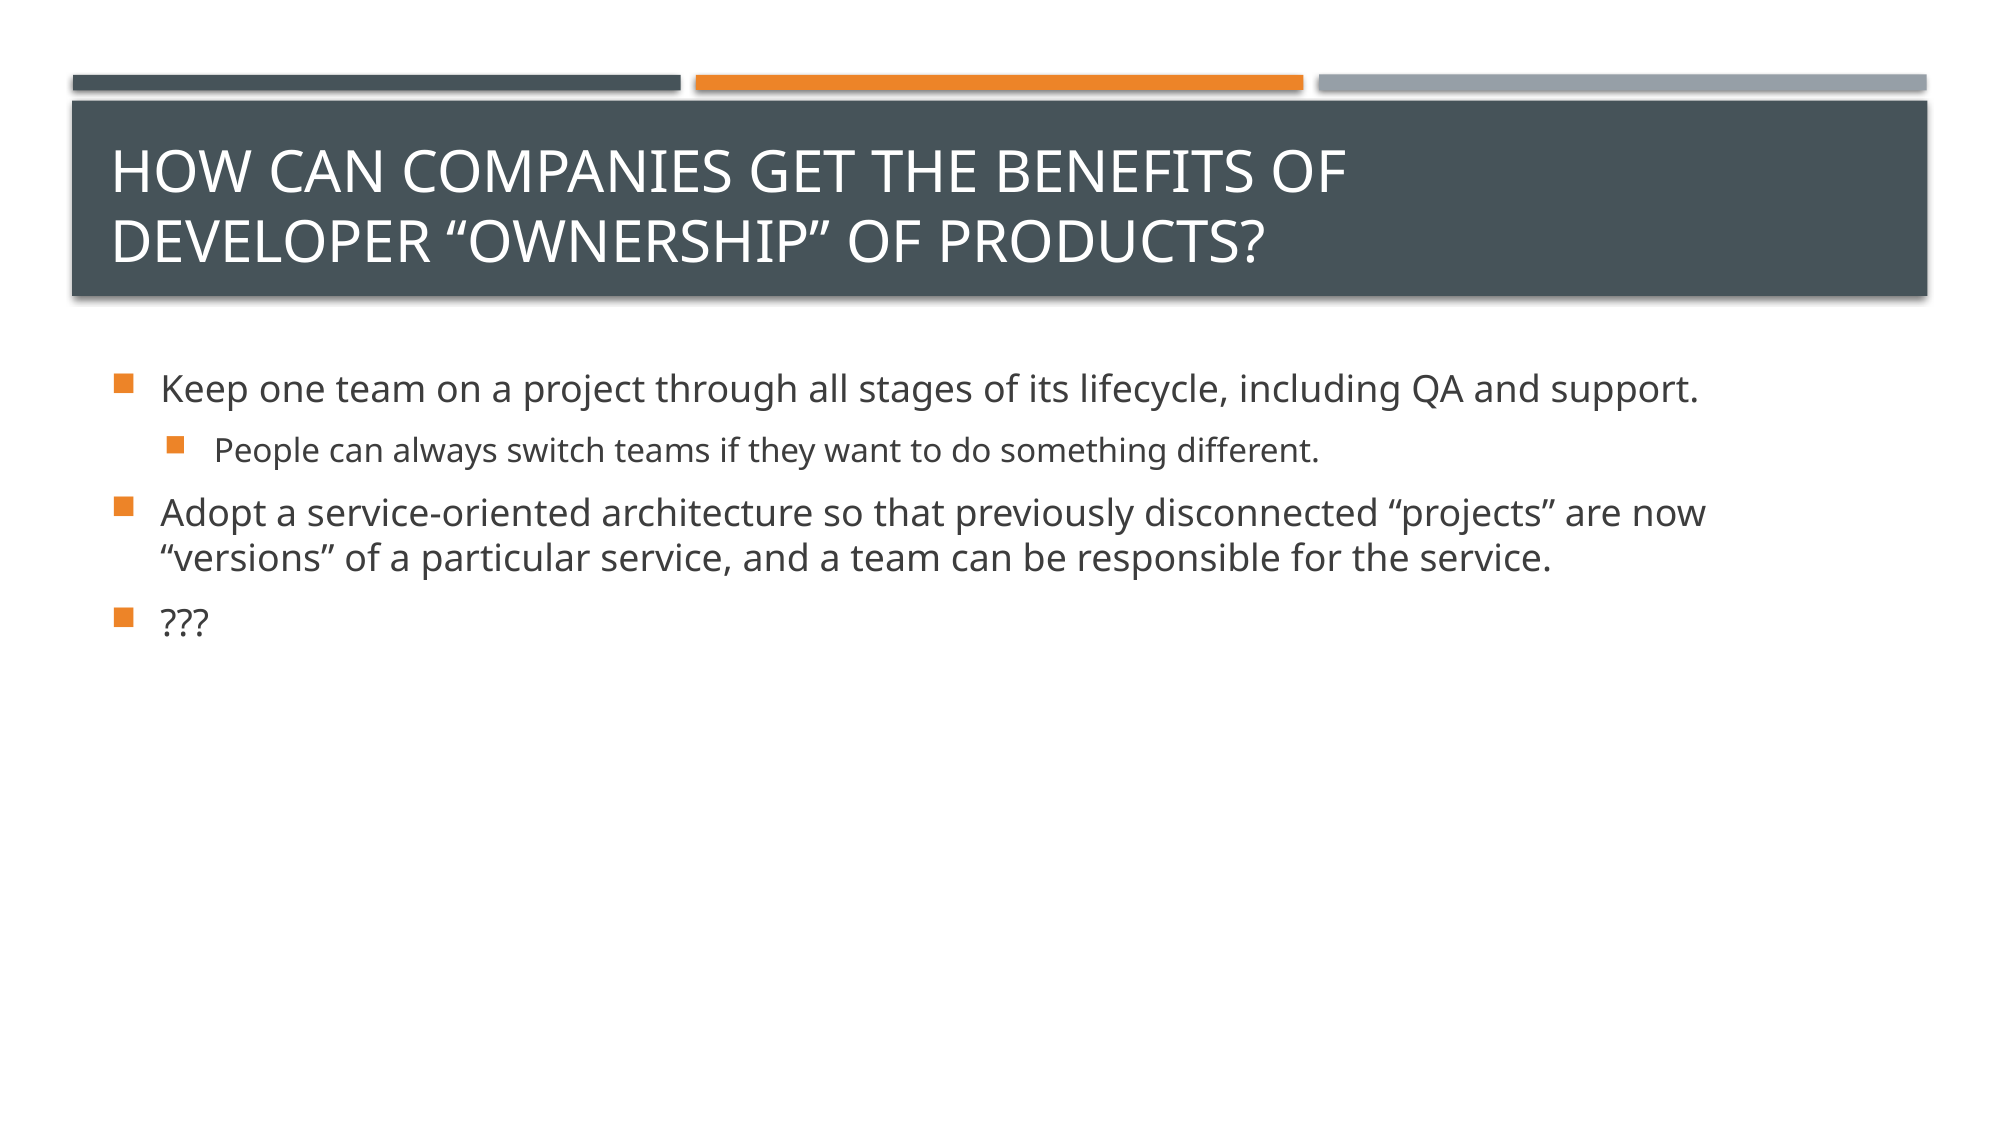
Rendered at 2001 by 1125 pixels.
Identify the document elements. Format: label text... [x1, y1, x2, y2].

list Keep one team on a project through all stages of its lifecycle, including QA and support. People can always switch teams if they want to do something different. Adopt a service-oriented architecture so that previously disconnected “projects” are now “versions” of a particular service, and a team can be responsible for the service. ??? [95, 357, 1905, 962]
title How can companies get the benefits of developer “ownership” of products? [95, 115, 1905, 282]
